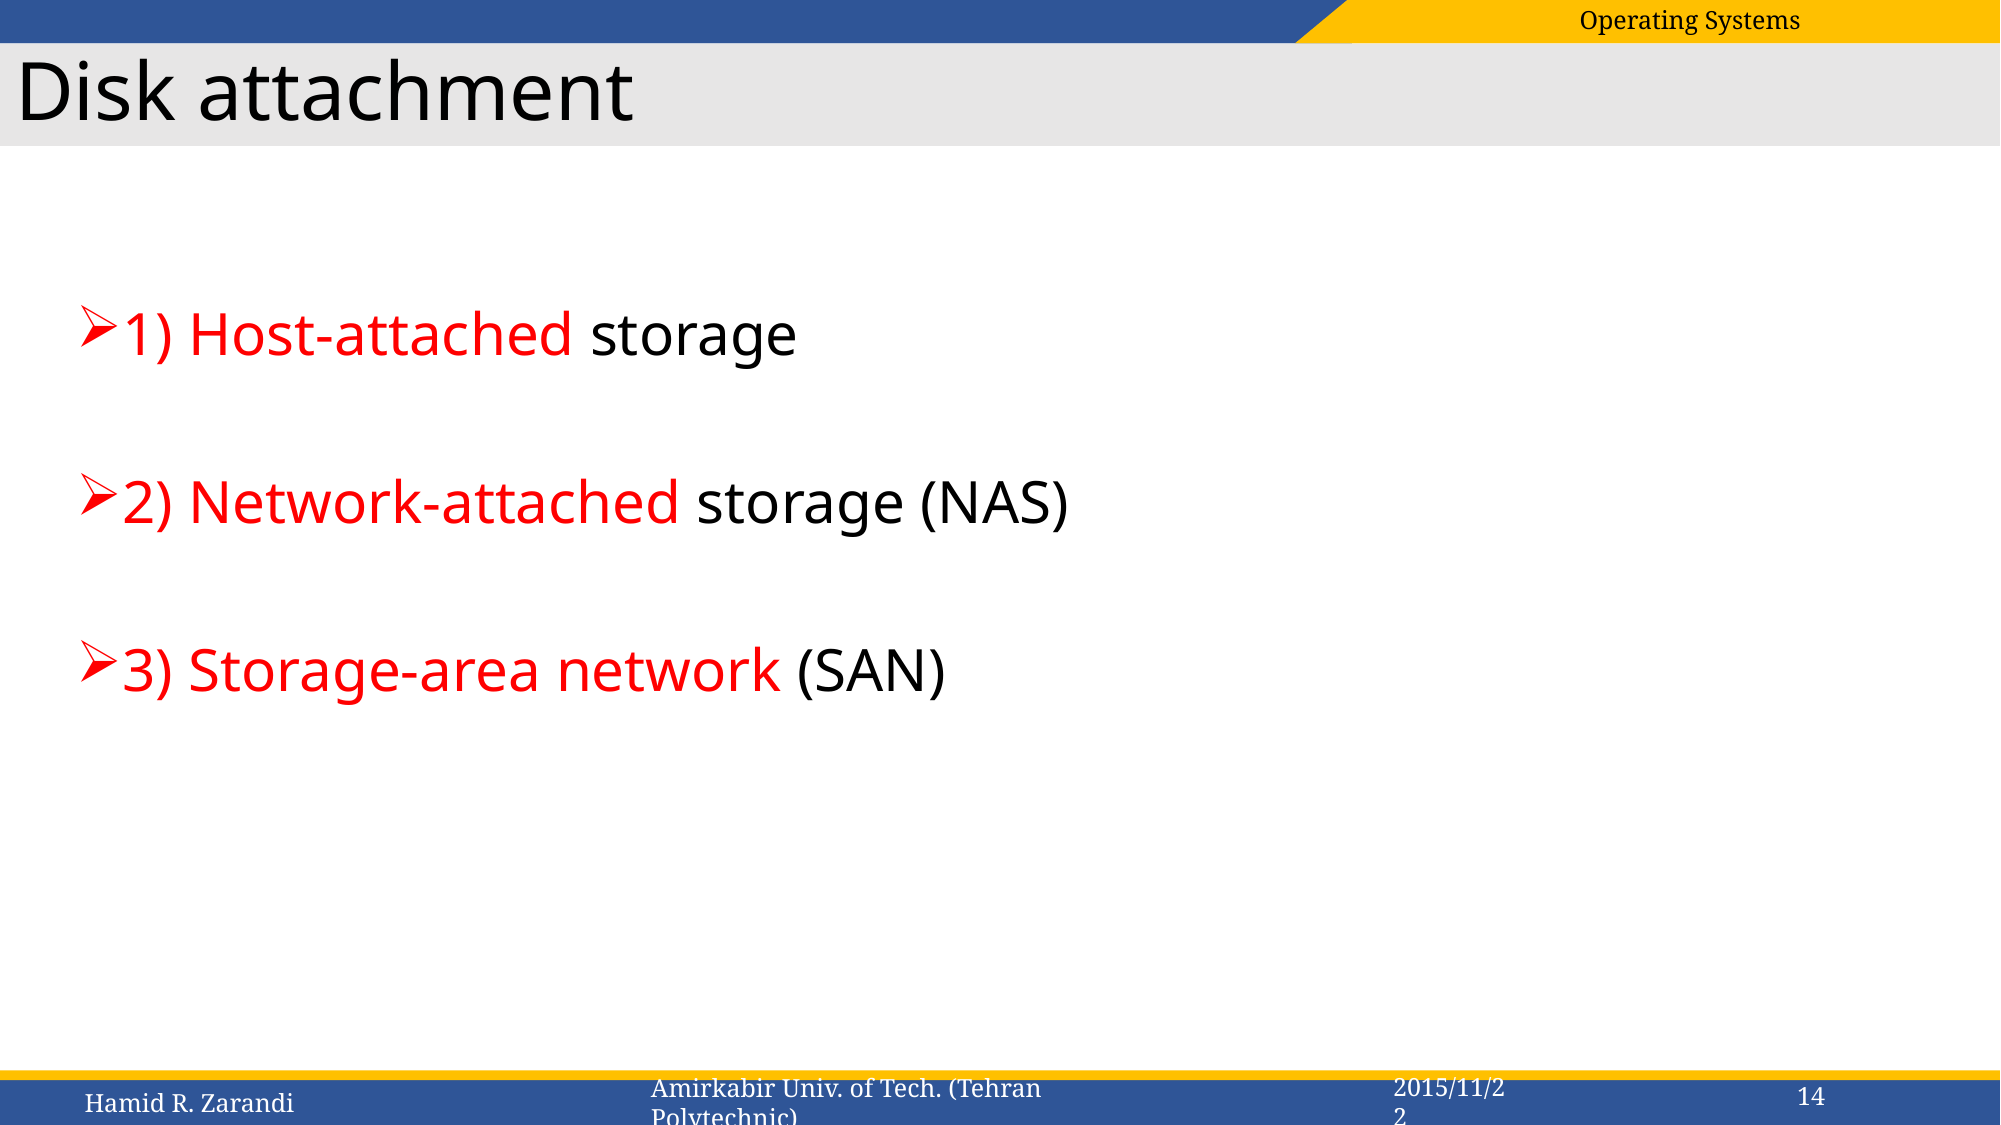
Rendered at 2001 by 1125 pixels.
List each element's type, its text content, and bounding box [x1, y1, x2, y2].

list 1) Host-attached storage 2) Network-attached storage (NAS) 3) Storage-area network (SAN) [61, 207, 1935, 1014]
title Disk attachment [0, 43, 2000, 146]
